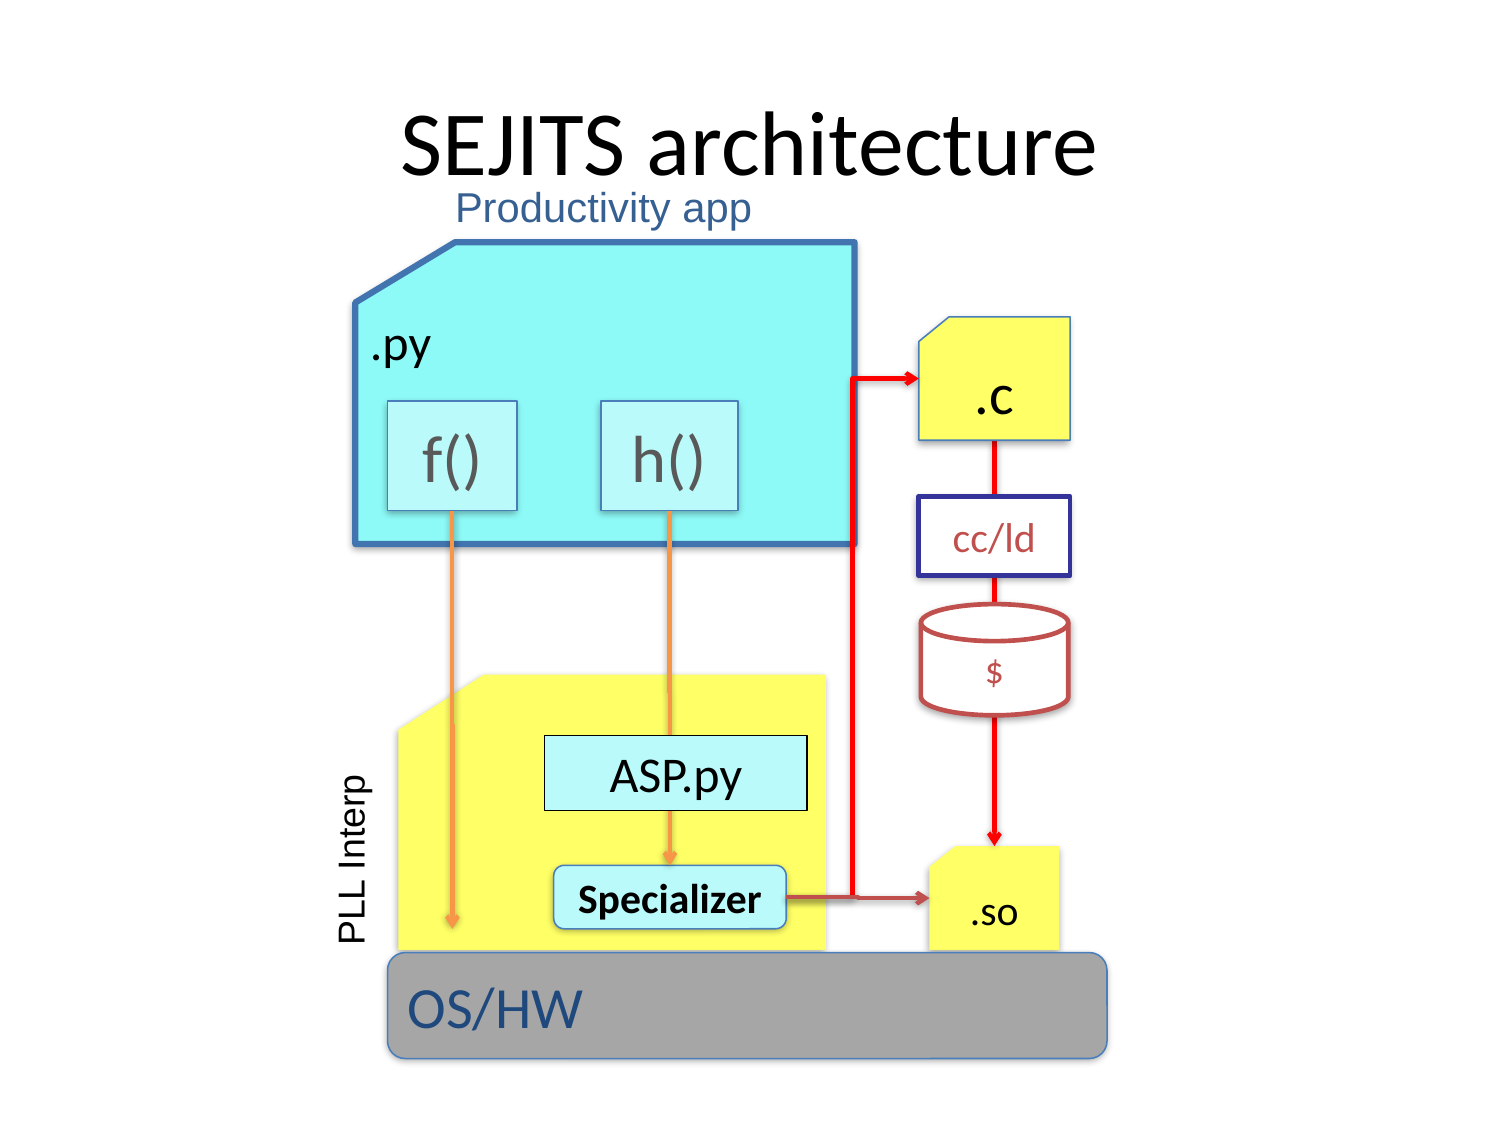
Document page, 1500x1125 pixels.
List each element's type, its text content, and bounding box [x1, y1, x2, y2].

text_box ASP.py [544, 735, 548, 811]
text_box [387, 400, 518, 930]
title SEJITS architecture [75, 45, 1425, 233]
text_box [786, 316, 1071, 867]
text_box [397, 673, 827, 951]
text_box .py [354, 241, 856, 545]
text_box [918, 874, 1071, 951]
text_box PLL Interp [319, 686, 396, 961]
text_box Productivity app [440, 173, 875, 238]
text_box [553, 400, 787, 930]
text_box OS/HW [386, 951, 1108, 1060]
